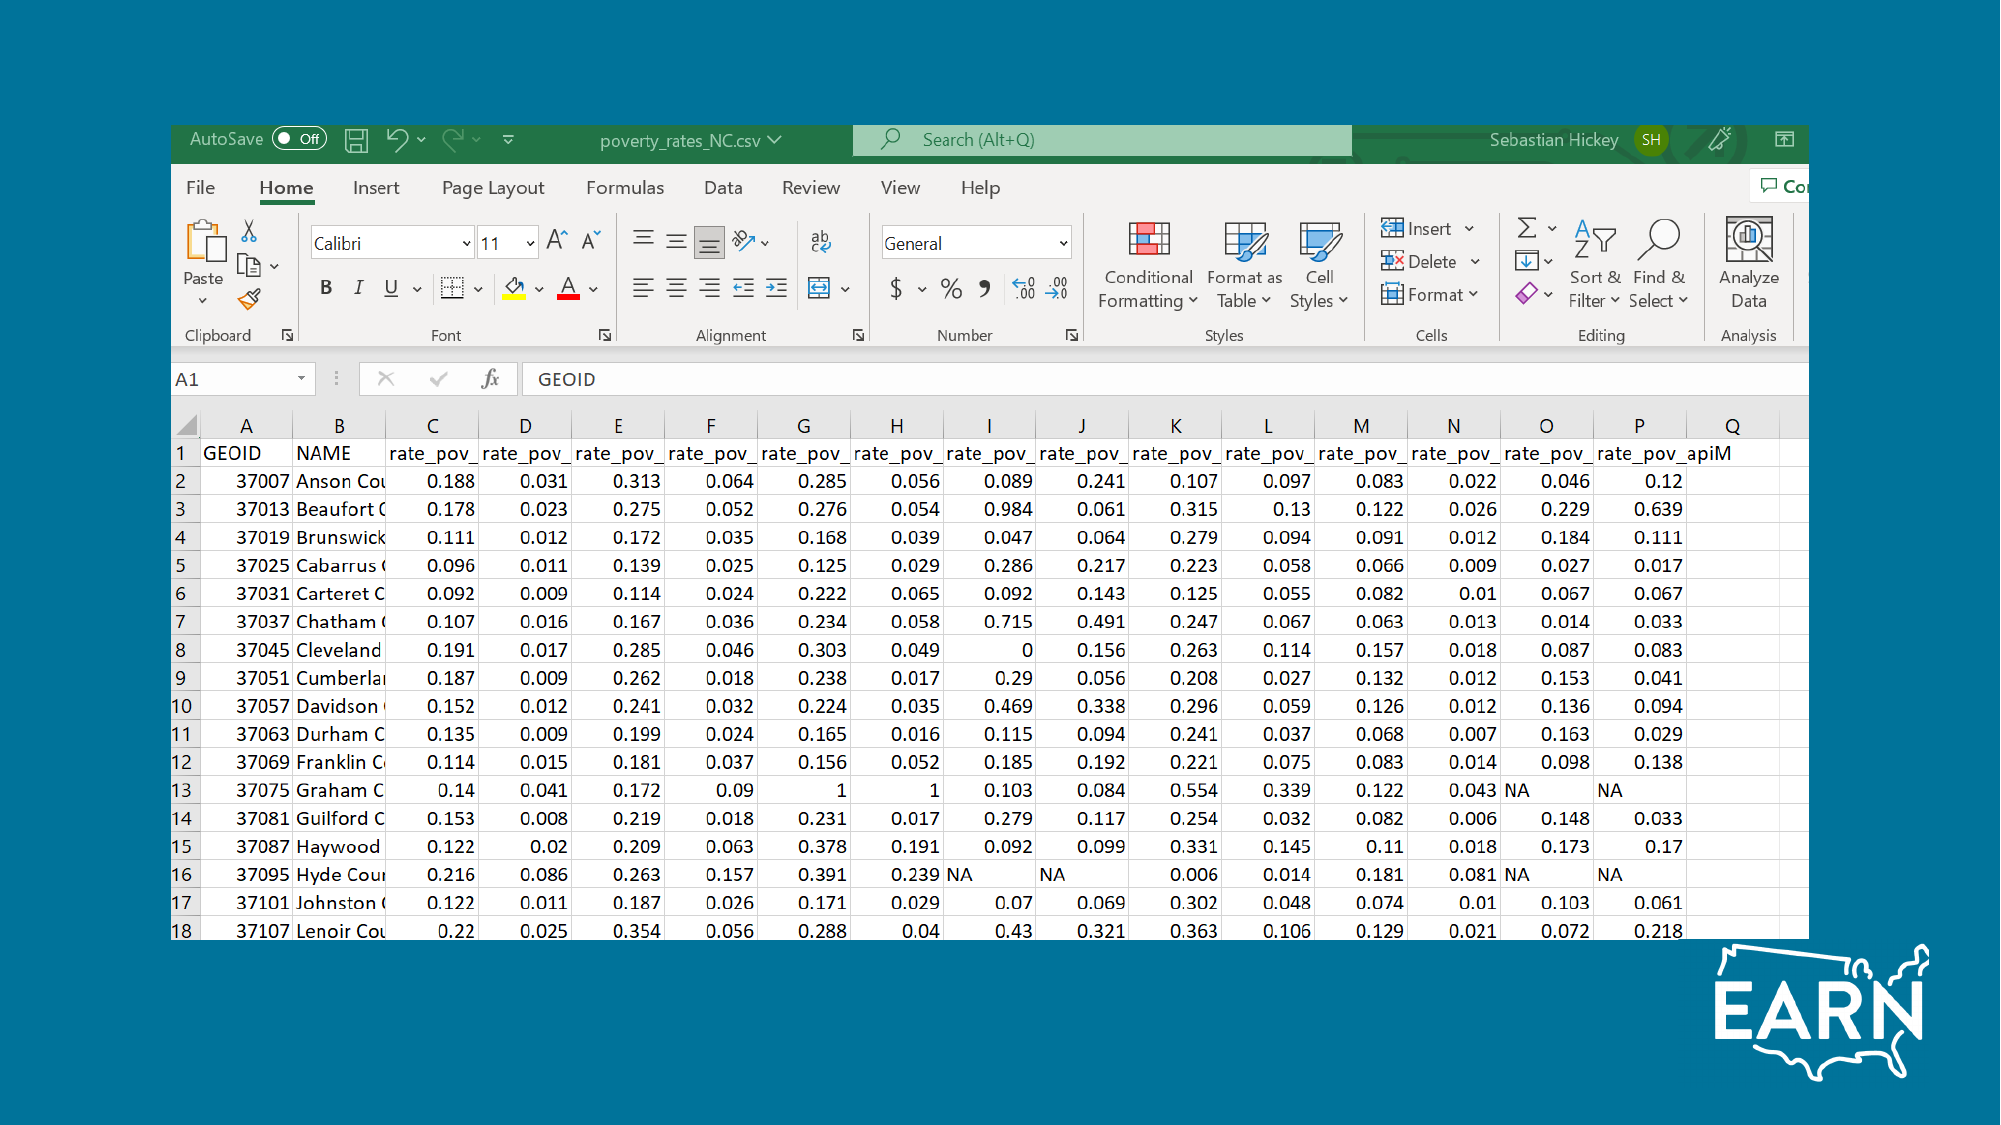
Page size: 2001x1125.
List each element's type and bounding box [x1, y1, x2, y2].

list [171, 125, 1809, 940]
picture [1757, 981, 1810, 1038]
picture [1754, 1031, 1906, 1081]
picture [1718, 944, 1850, 975]
picture [1716, 982, 1751, 1038]
picture [1853, 959, 1872, 979]
picture [1888, 944, 1928, 985]
picture [1874, 981, 1922, 1039]
picture [1819, 982, 1861, 1038]
picture [1918, 961, 1928, 975]
